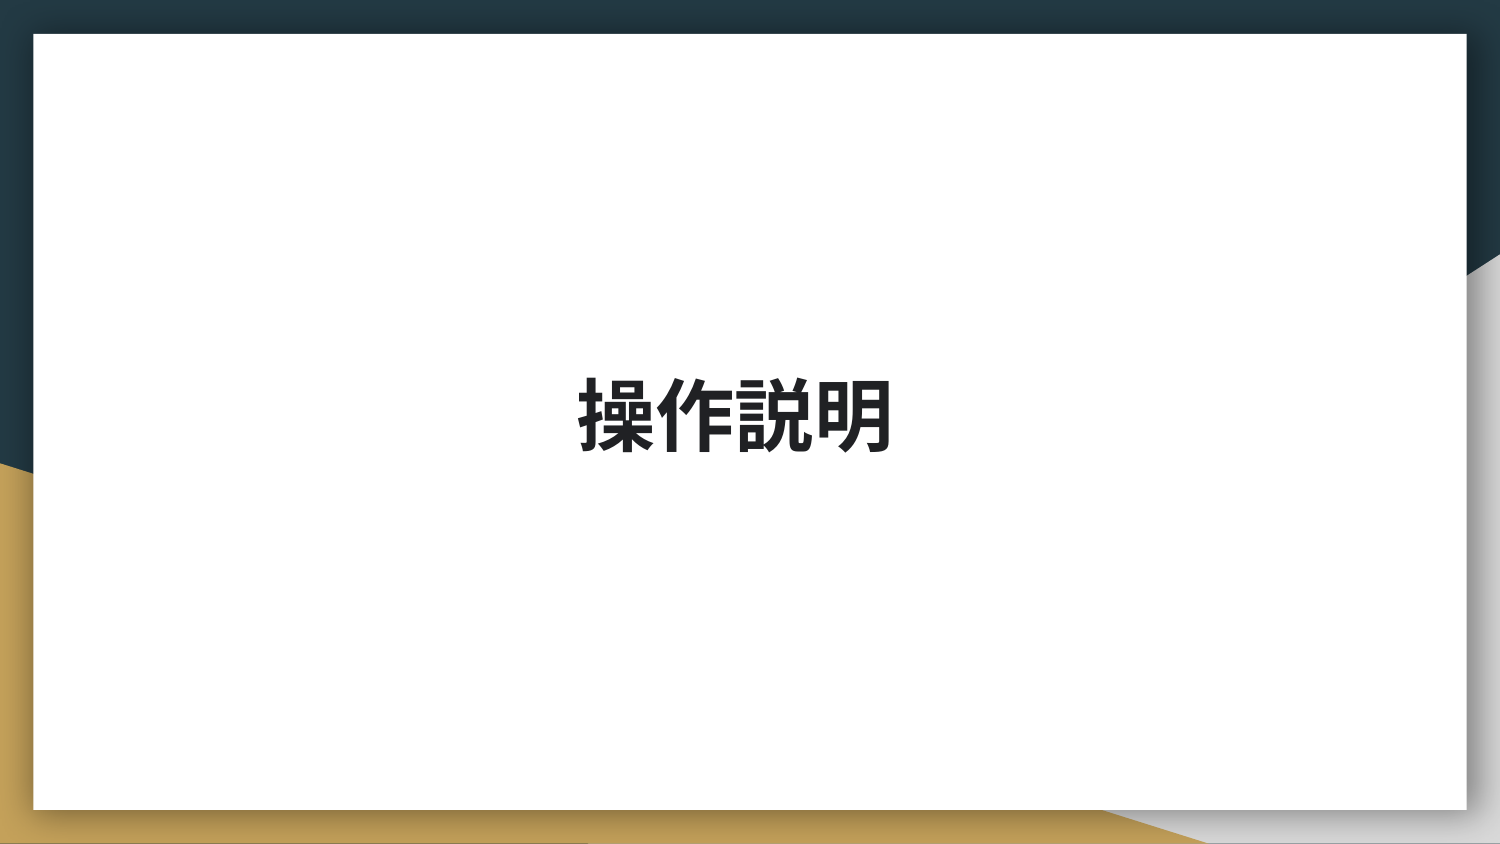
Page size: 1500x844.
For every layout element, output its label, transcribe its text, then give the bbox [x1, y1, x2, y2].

title 操作説明 [119, 351, 1351, 508]
